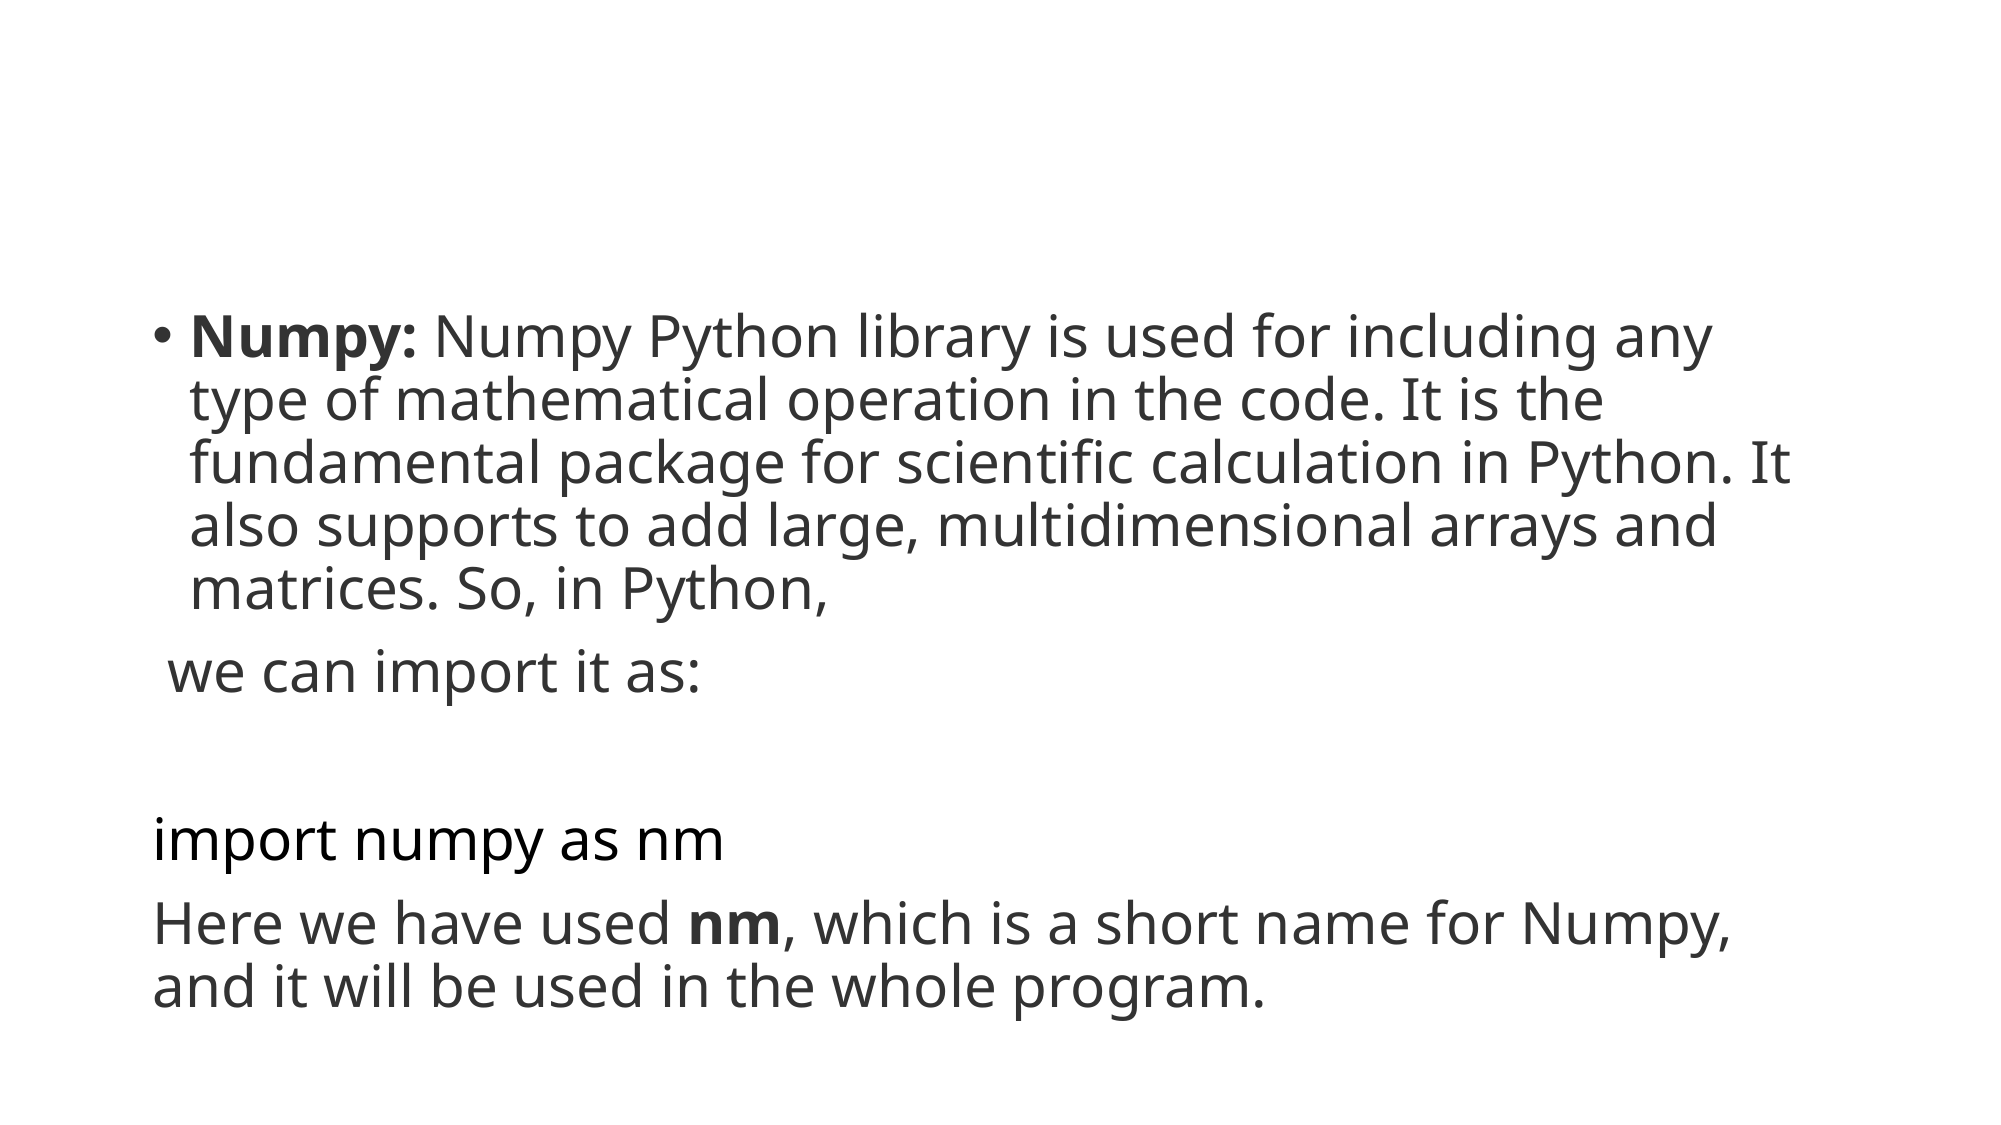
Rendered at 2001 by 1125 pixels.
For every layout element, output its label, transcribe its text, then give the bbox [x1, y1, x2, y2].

list Numpy: Numpy Python library is used for including any type of mathematical operation in the code. It is the fundamental package for scientific calculation in Python. It also supports to add large, multidimensional arrays and matrices. So, in Python, we can import it as: import numpy as nm Here we have used nm, which is a short name for Numpy, and it will be used in the whole program. [137, 299, 1863, 1014]
